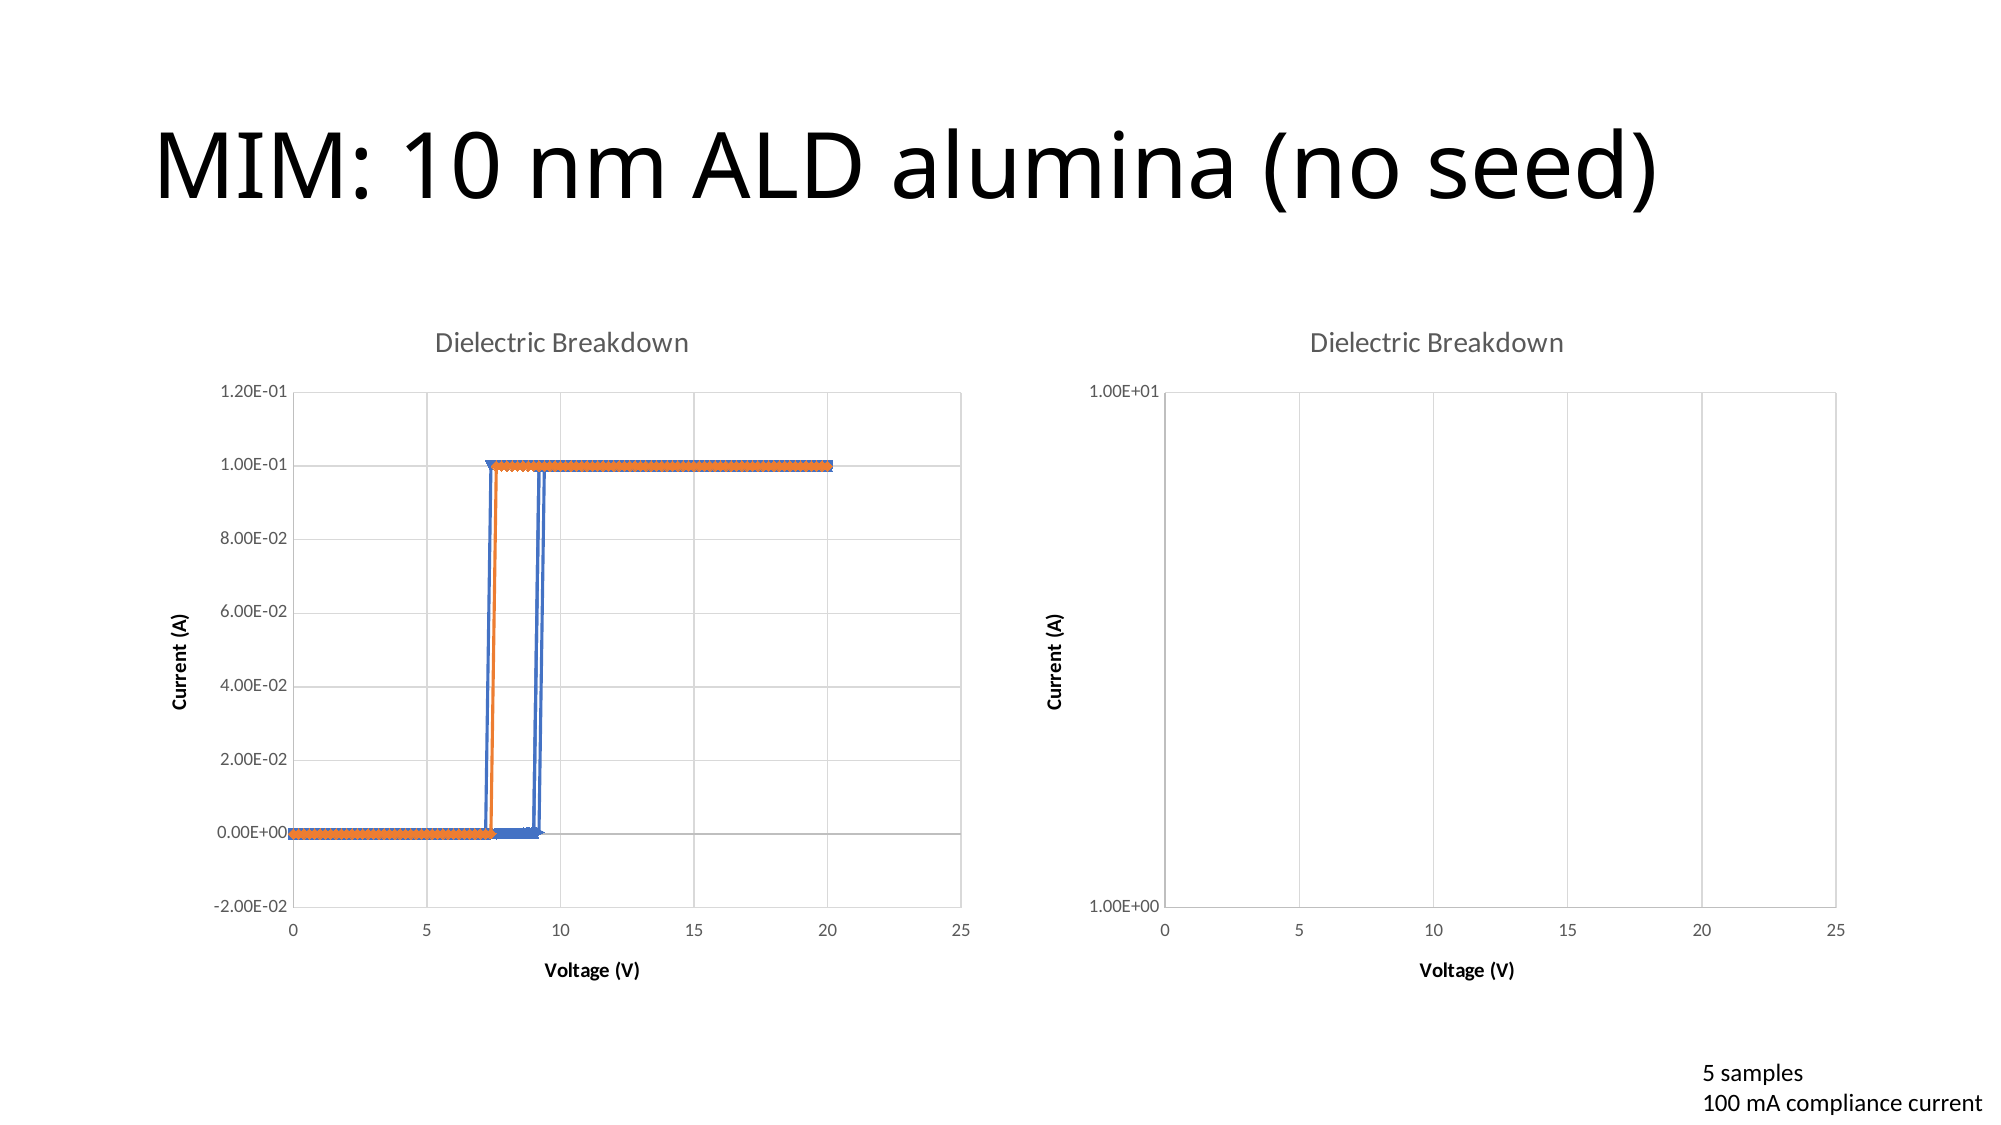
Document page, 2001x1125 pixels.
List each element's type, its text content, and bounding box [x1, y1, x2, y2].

chart [137, 299, 988, 1014]
title MIM: 10 nm ALD alumina (no seed) [137, 59, 1863, 278]
chart [1012, 299, 1863, 1014]
text_box 5 samples 100 mA compliance current [1687, 1049, 1999, 1124]
